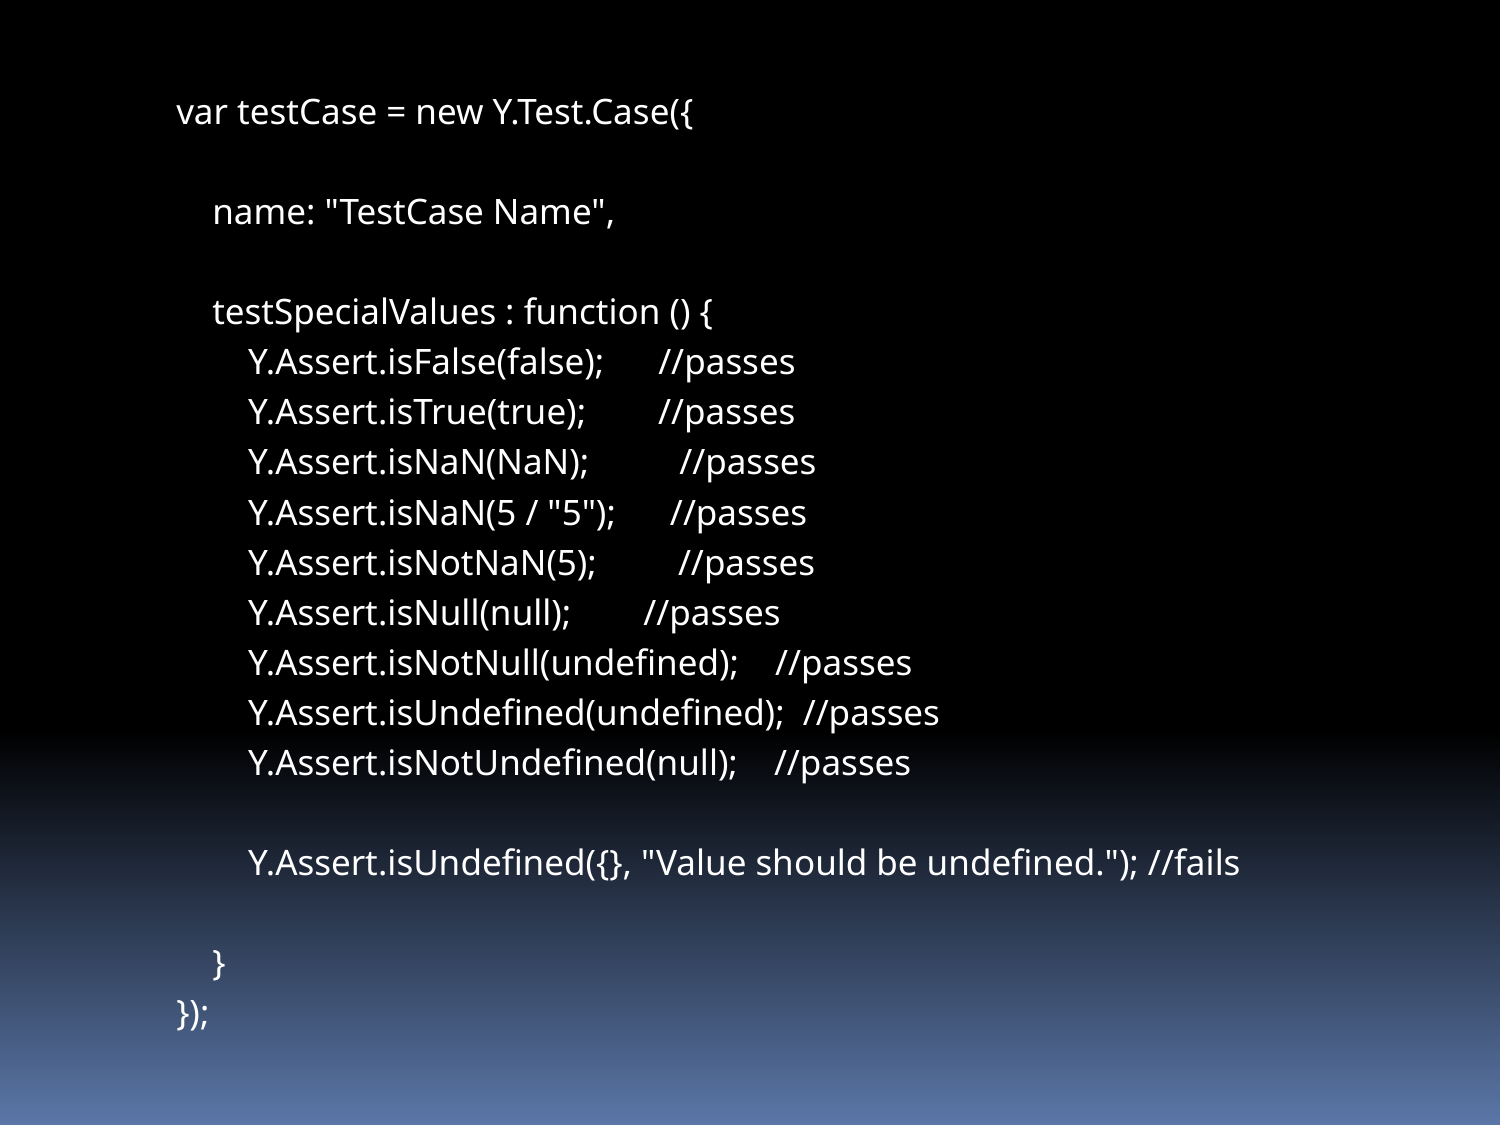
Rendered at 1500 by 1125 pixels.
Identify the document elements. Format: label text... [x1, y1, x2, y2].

list var testCase = new Y.Test.Case({ name: "TestCase Name", testSpecialValues : function () { Y.Assert.isFalse(false); //passes Y.Assert.isTrue(true); //passes Y.Assert.isNaN(NaN); //passes Y.Assert.isNaN(5 / "5"); //passes Y.Assert.isNotNaN(5); //passes Y.Assert.isNull(null); //passes Y.Assert.isNotNull(undefined); //passes Y.Assert.isUndefined(undefined); //passes Y.Assert.isNotUndefined(null); //passes Y.Assert.isUndefined({}, "Value should be undefined."); //fails } }); [150, 82, 1425, 1043]
